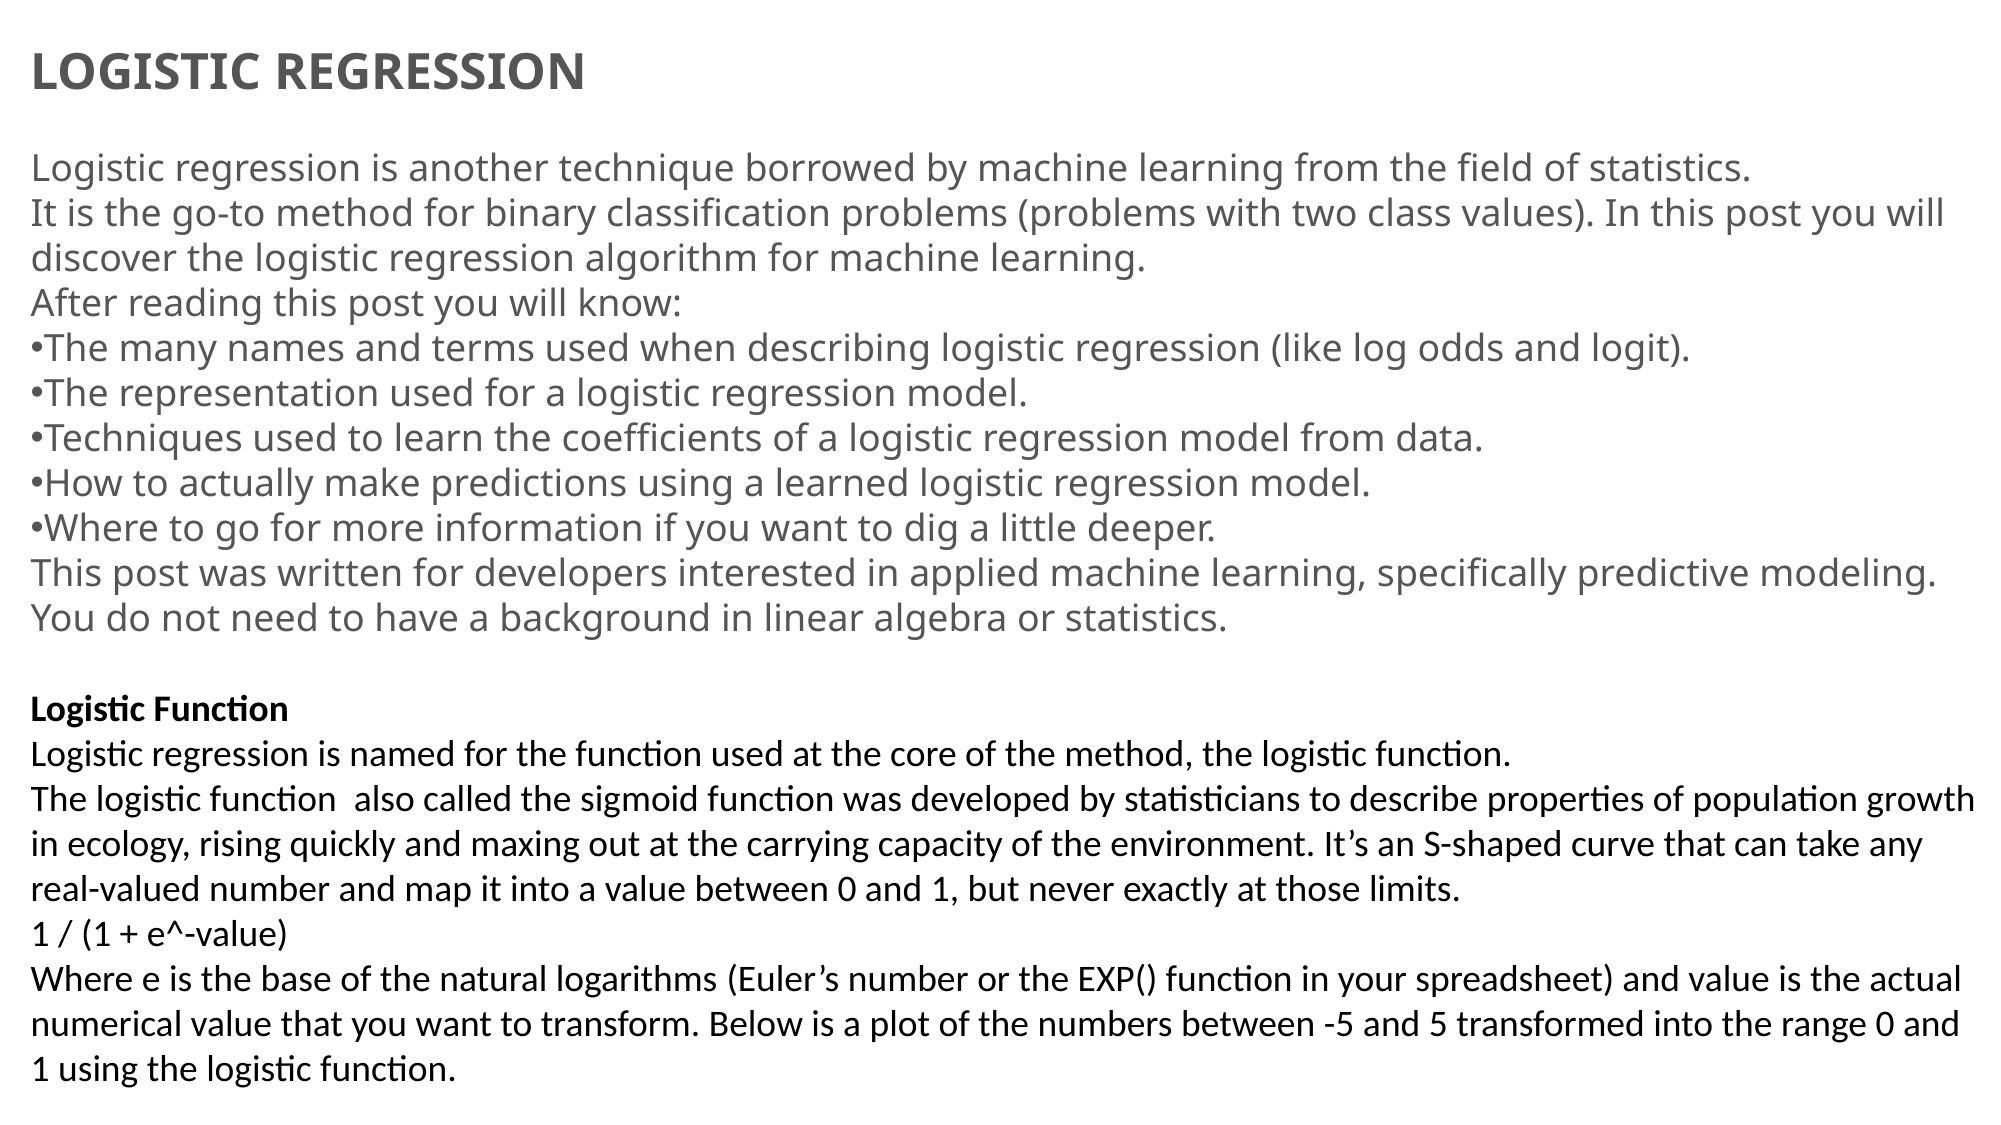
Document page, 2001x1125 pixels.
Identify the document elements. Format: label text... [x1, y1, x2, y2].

text_box LOGISTIC REGRESSION Logistic regression is another technique borrowed by machine learning from the field of statistics. It is the go-to method for binary classification problems (problems with two class values). In this post you will discover the logistic regression algorithm for machine learning. After reading this post you will know: The many names and terms used when describing logistic regression (like log odds and logit). The representation used for a logistic regression model. Techniques used to learn the coefficients of a logistic regression model from data. How to actually make predictions using a learned logistic regression model. Where to go for more information if you want to dig a little deeper. This post was written for developers interested in applied machine learning, specifically predictive modeling. You do not need to have a background in linear algebra or statistics. Logistic Function Logistic regression is named for the function used at the core of the method, the logistic function. The logistic function also called the sigmoid function was developed by statisticians to describe properties of population growth in ecology, rising quickly and maxing out at the carrying capacity of the environment. It’s an S-shaped curve that can take any real-valued number and map it into a value between 0 and 1, but never exactly at those limits. 1 / (1 + e^-value) Where e is the base of the natural logarithms (Euler’s number or the EXP() function in your spreadsheet) and value is the actual numerical value that you want to transform. Below is a plot of the numbers between -5 and 5 transformed into the range 0 and 1 using the logistic function. [15, 0, 2000, 1125]
